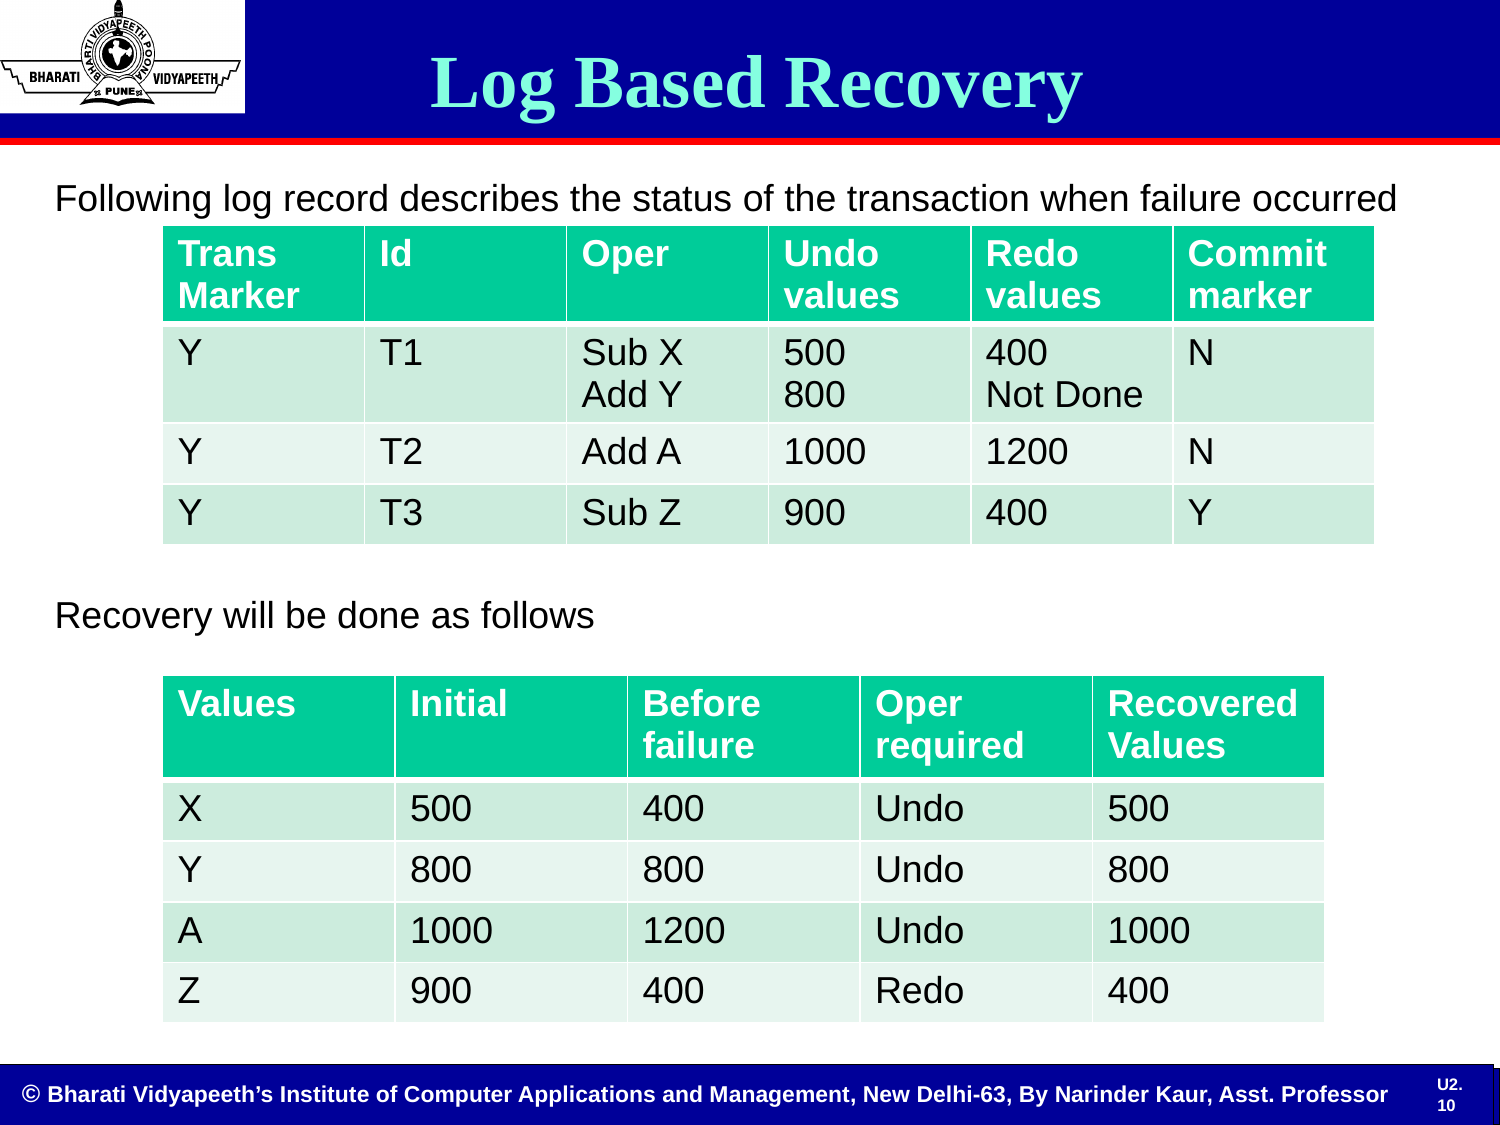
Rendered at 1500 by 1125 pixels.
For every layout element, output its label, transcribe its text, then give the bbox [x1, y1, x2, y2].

table_cell Y [1174, 485, 1374, 544]
table_cell 500 [1093, 783, 1324, 840]
table_header Undo values [769, 226, 970, 321]
table_cell N [1174, 424, 1374, 483]
table_cell 1000 [1093, 903, 1324, 962]
table_header Before failure [628, 676, 859, 777]
table_cell 1000 [396, 903, 627, 962]
table_cell Y [163, 842, 394, 901]
table_header Trans Marker [163, 226, 364, 321]
table_header Id [365, 226, 566, 321]
table_cell T2 [365, 424, 566, 483]
table_cell 400 Not Done [972, 327, 1172, 422]
table_cell 800 [1093, 842, 1324, 901]
table_cell X [163, 783, 394, 840]
table_cell 400 [628, 783, 859, 840]
table_cell 1200 [628, 903, 859, 962]
table_cell 1000 [769, 424, 970, 483]
table_cell Z [163, 963, 394, 1022]
table_cell A [163, 903, 394, 962]
table_cell 800 [396, 842, 627, 901]
table_cell 400 [1093, 963, 1324, 1022]
table_cell 400 [628, 963, 859, 1022]
table_header Values [163, 676, 394, 777]
table_cell Undo [861, 783, 1092, 840]
table_cell 800 [628, 842, 859, 901]
table_header Recovered Values [1093, 676, 1324, 777]
table_cell Undo [861, 842, 1092, 901]
table_cell Add A [567, 424, 768, 483]
table_cell Sub Z [567, 485, 768, 544]
text_box Log Based Recovery [415, 24, 1100, 130]
table_cell T1 [365, 327, 566, 422]
table_header Oper required [861, 676, 1092, 777]
table_cell N [1174, 327, 1374, 422]
table_cell 1200 [972, 424, 1172, 483]
table_header Oper [567, 226, 768, 321]
table_cell Y [163, 424, 364, 483]
table_cell Y [163, 485, 364, 544]
table_header Commit marker [1174, 226, 1374, 321]
table_cell Sub X Add Y [567, 327, 768, 422]
table_cell 900 [769, 485, 970, 544]
list Following log record describes the status of the transaction when failure occurred Recovery will be done as follows [39, 166, 1469, 1024]
table_cell Redo [861, 963, 1092, 1022]
table_header Initial [396, 676, 627, 777]
table_cell Undo [861, 903, 1092, 962]
picture [0, 0, 241, 106]
table_cell 500 [396, 783, 627, 840]
table_cell Y [163, 327, 364, 422]
table_cell 500 800 [769, 327, 970, 422]
table_cell T3 [365, 485, 566, 544]
table_cell 400 [972, 485, 1172, 544]
table_cell 900 [396, 963, 627, 1022]
table_header Redo values [972, 226, 1172, 321]
